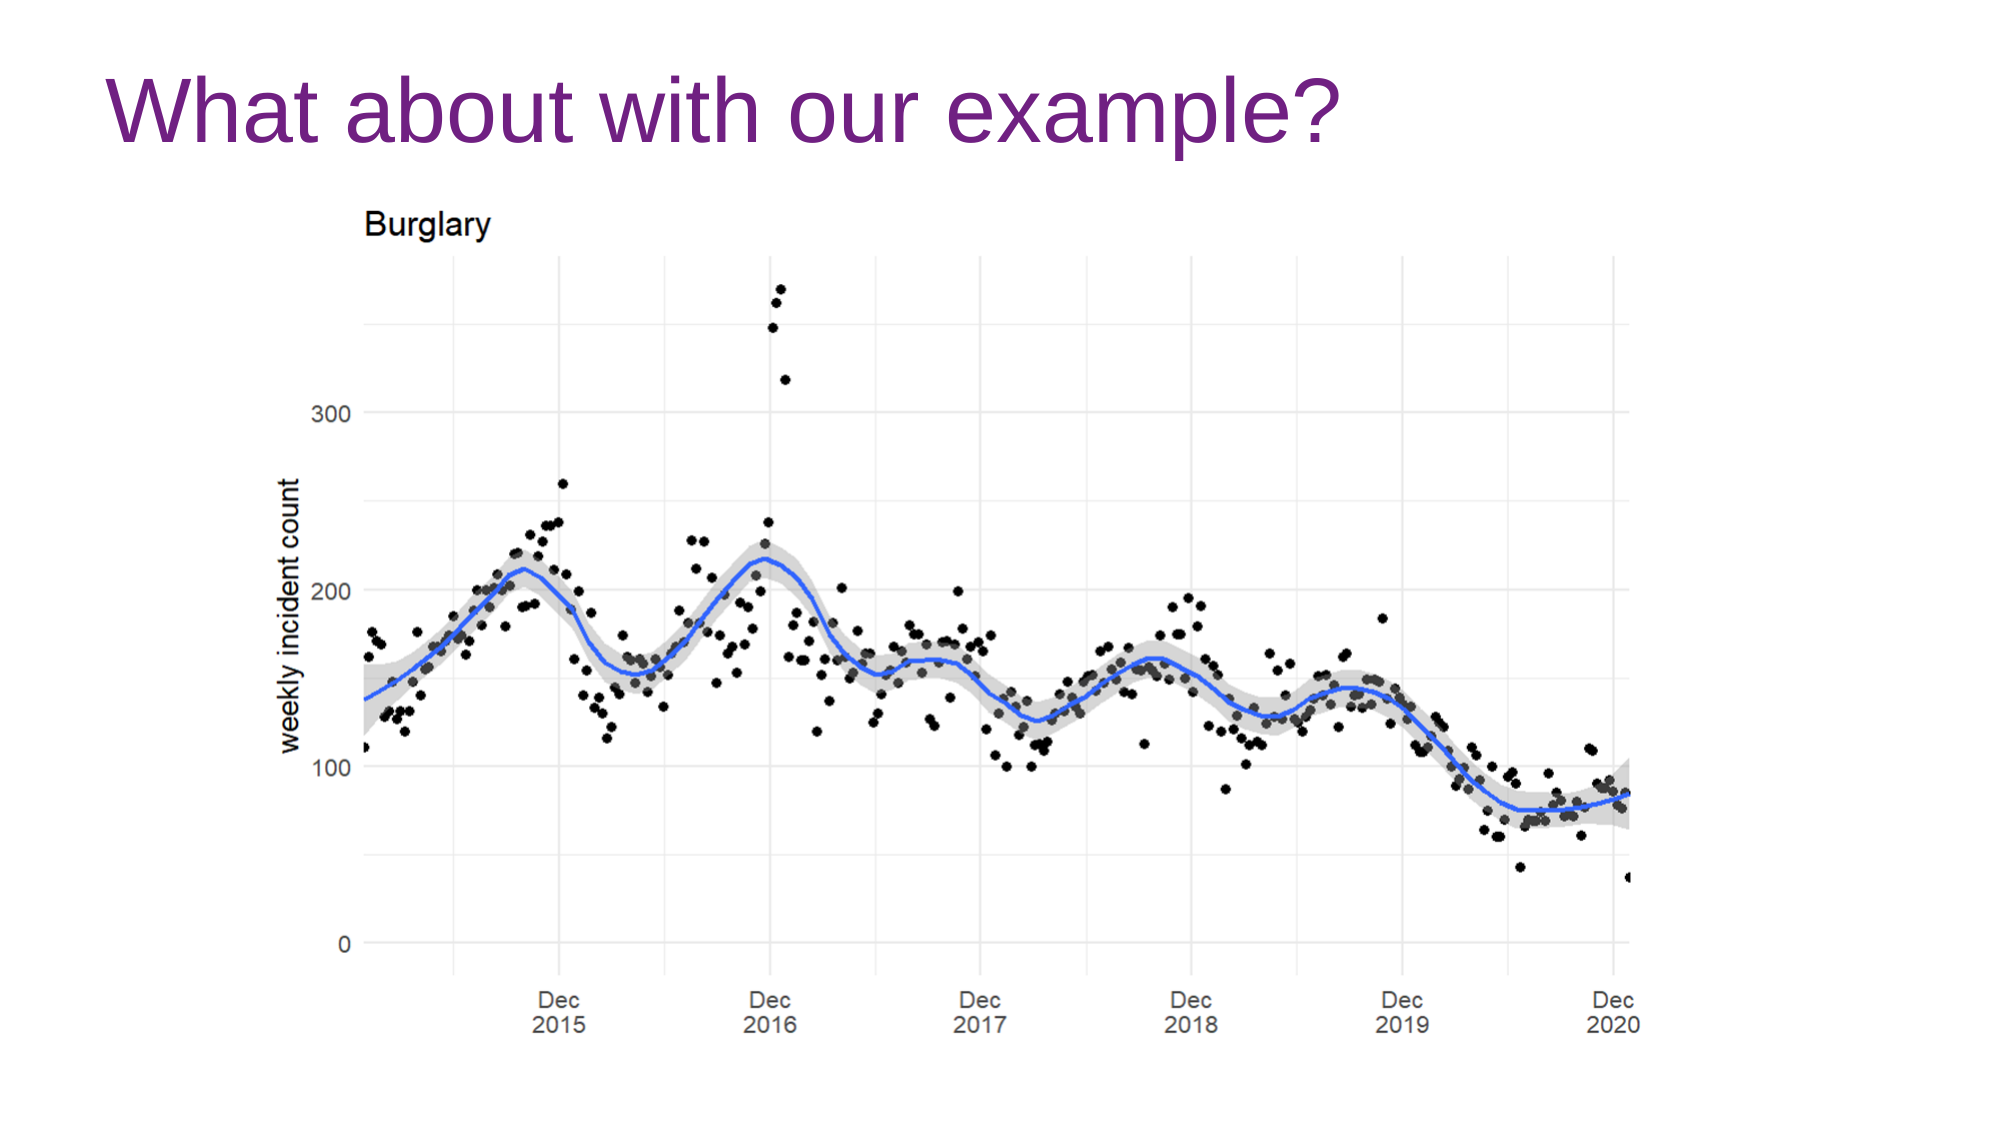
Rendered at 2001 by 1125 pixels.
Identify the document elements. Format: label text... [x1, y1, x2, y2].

picture [261, 195, 1644, 1051]
title What about with our example? [90, 4, 1816, 222]
